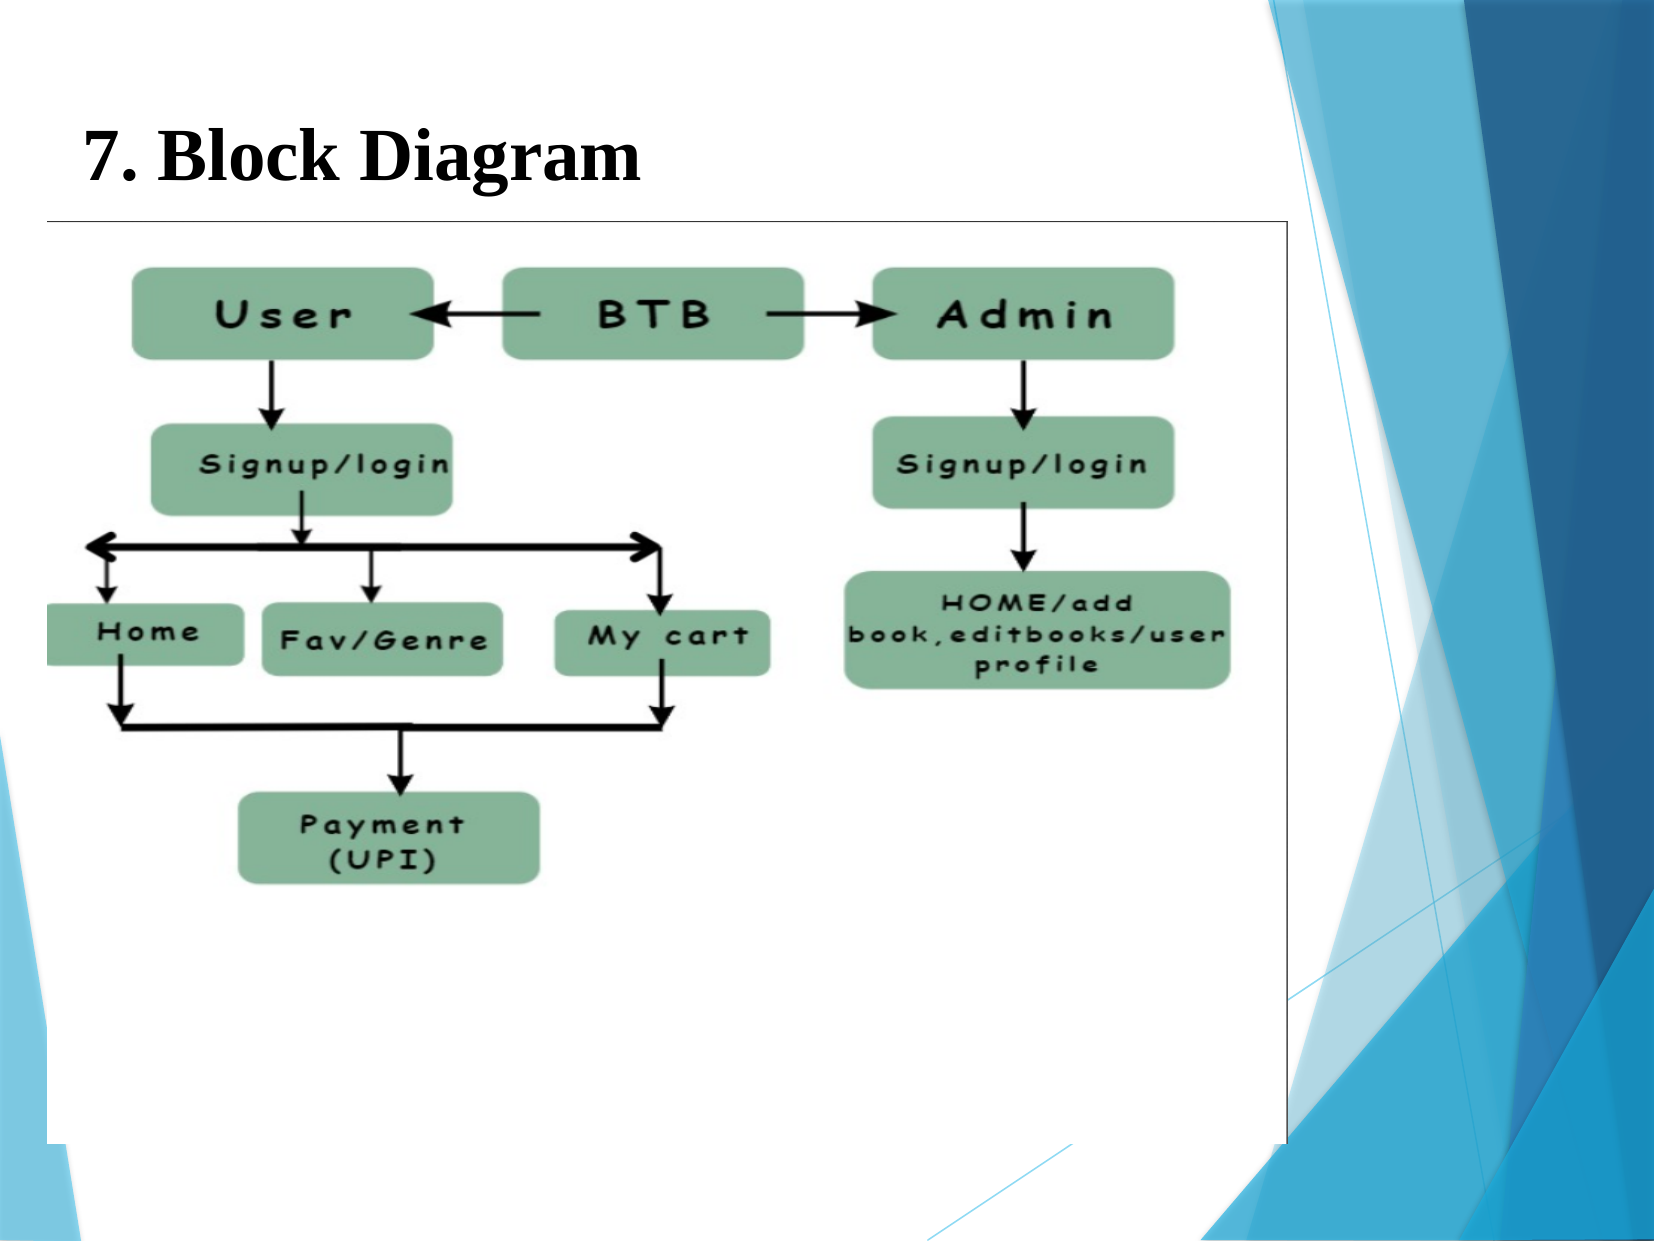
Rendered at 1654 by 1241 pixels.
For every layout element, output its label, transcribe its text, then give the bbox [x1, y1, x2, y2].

text_box 7. Block Diagram [82, 49, 1571, 256]
text_box [1291, 256, 1571, 1109]
picture [46, 220, 1288, 1145]
